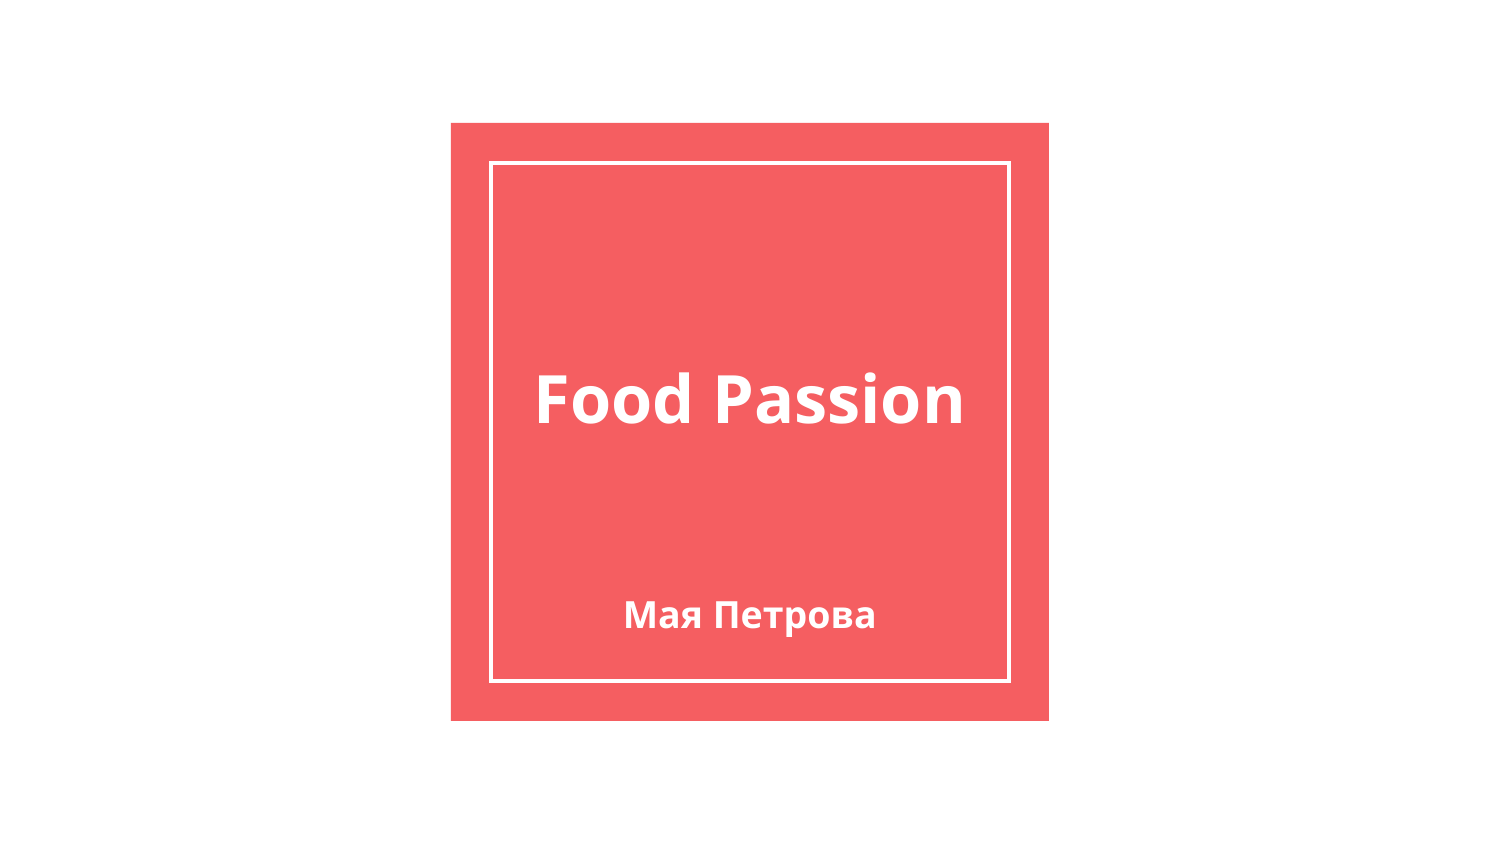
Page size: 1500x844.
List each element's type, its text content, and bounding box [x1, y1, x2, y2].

subtitle Мая Петрова [507, 535, 993, 651]
title Food Passion [507, 266, 993, 527]
